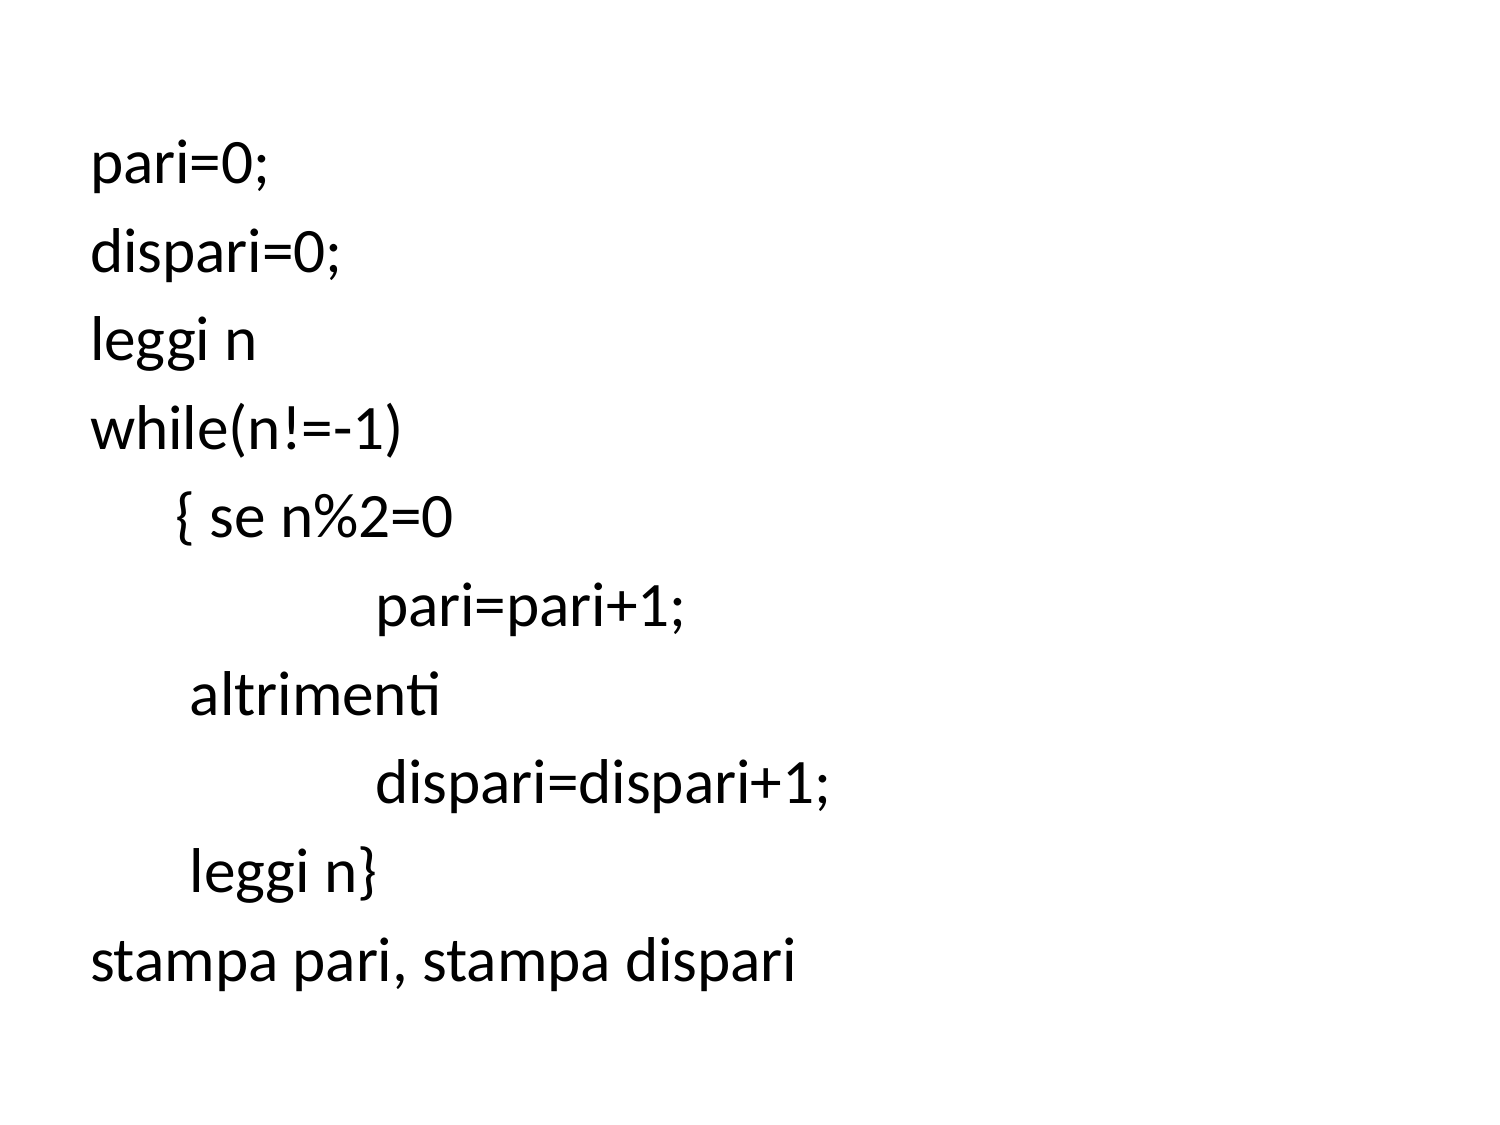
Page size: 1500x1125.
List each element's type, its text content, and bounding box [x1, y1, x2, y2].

list pari=0; dispari=0; leggi n while(n!=-1) { se n%2=0 pari=pari+1; altrimenti dispari=dispari+1; leggi n} stampa pari, stampa dispari [75, 112, 1425, 1005]
